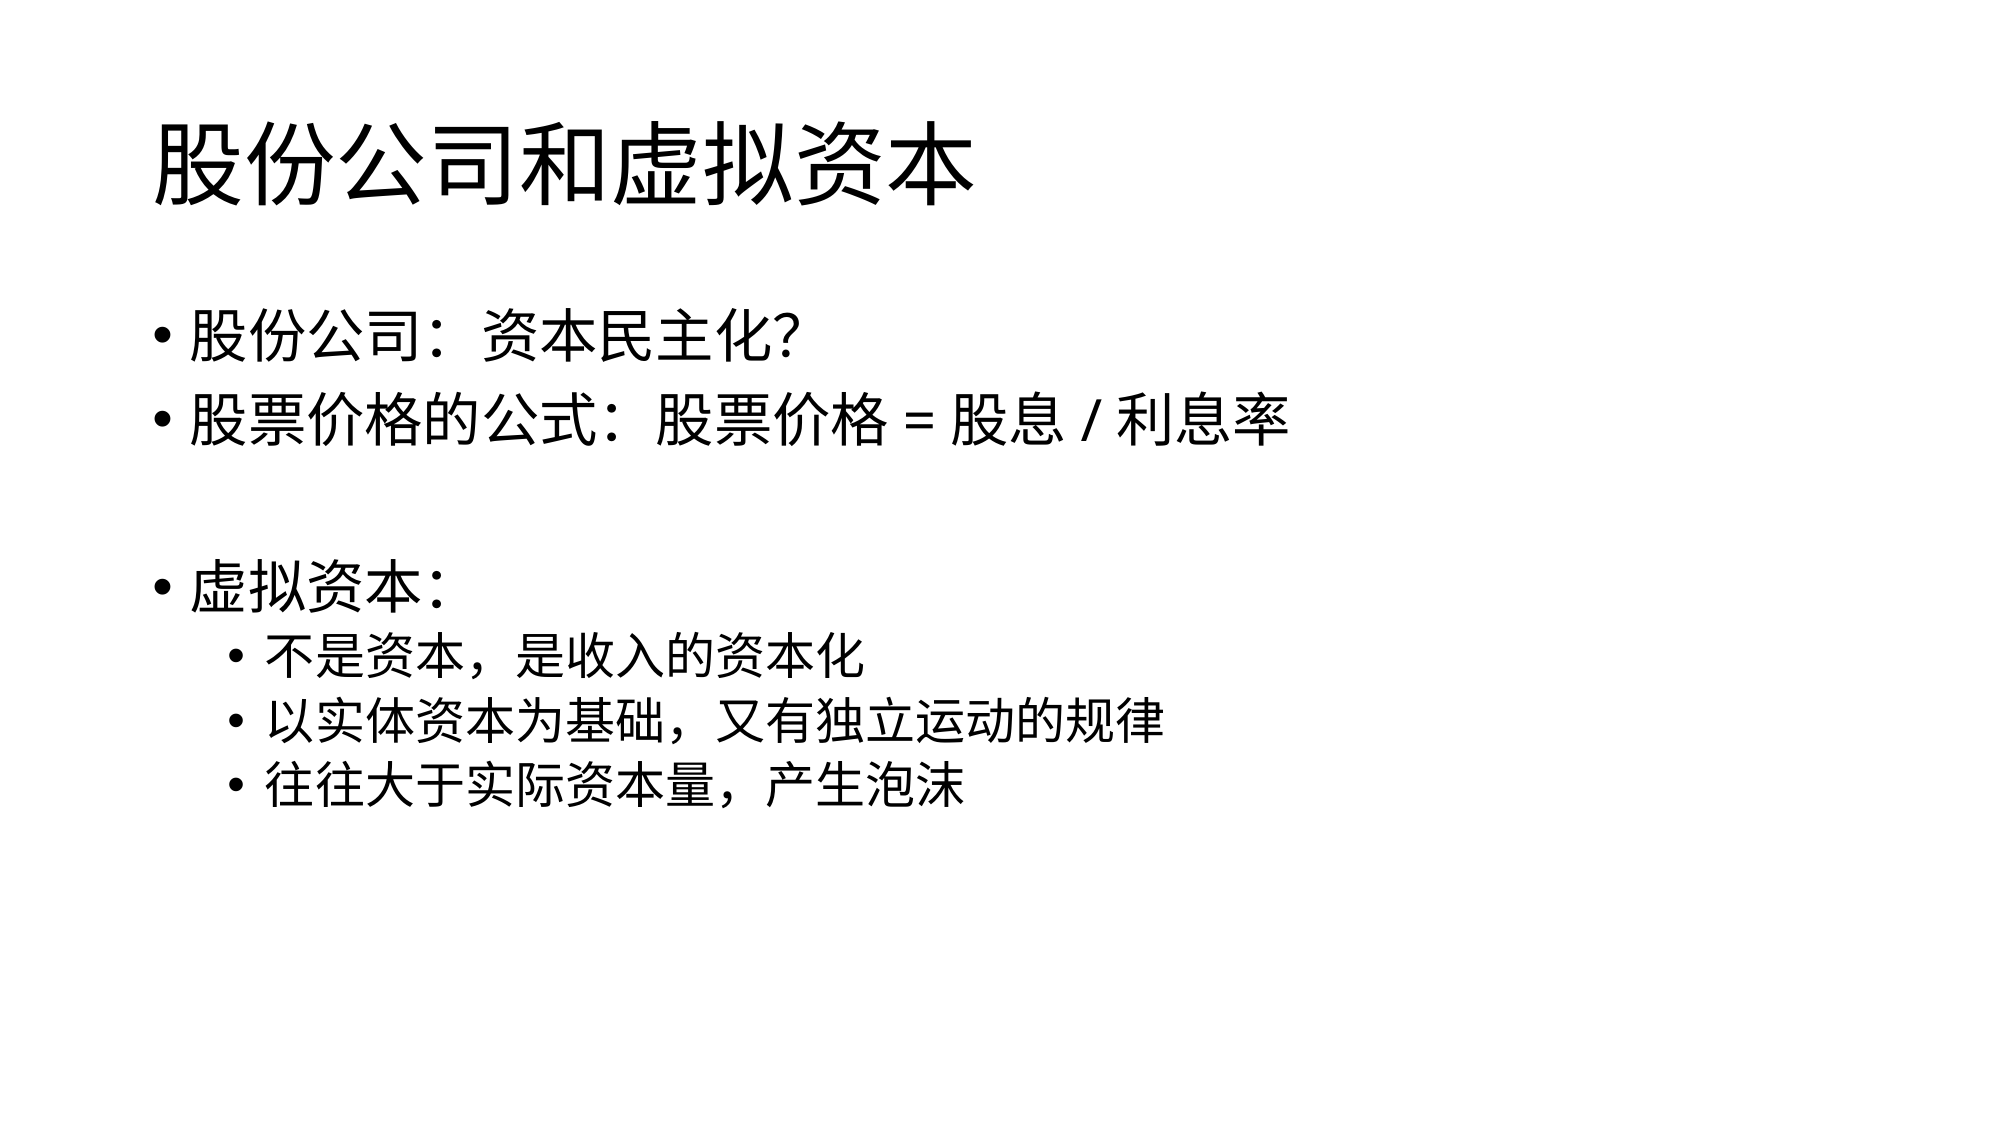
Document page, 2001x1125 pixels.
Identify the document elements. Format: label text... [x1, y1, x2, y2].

title 股份公司和虚拟资本 [137, 59, 1863, 278]
list 股份公司：资本民主化？ 股票价格的公式：股票价格=股息/利息率 虚拟资本： 不是资本，是收入的资本化 以实体资本为基础，又有独立运动的规律 往往大于实际资本量，产生泡沫 [137, 299, 1863, 1014]
